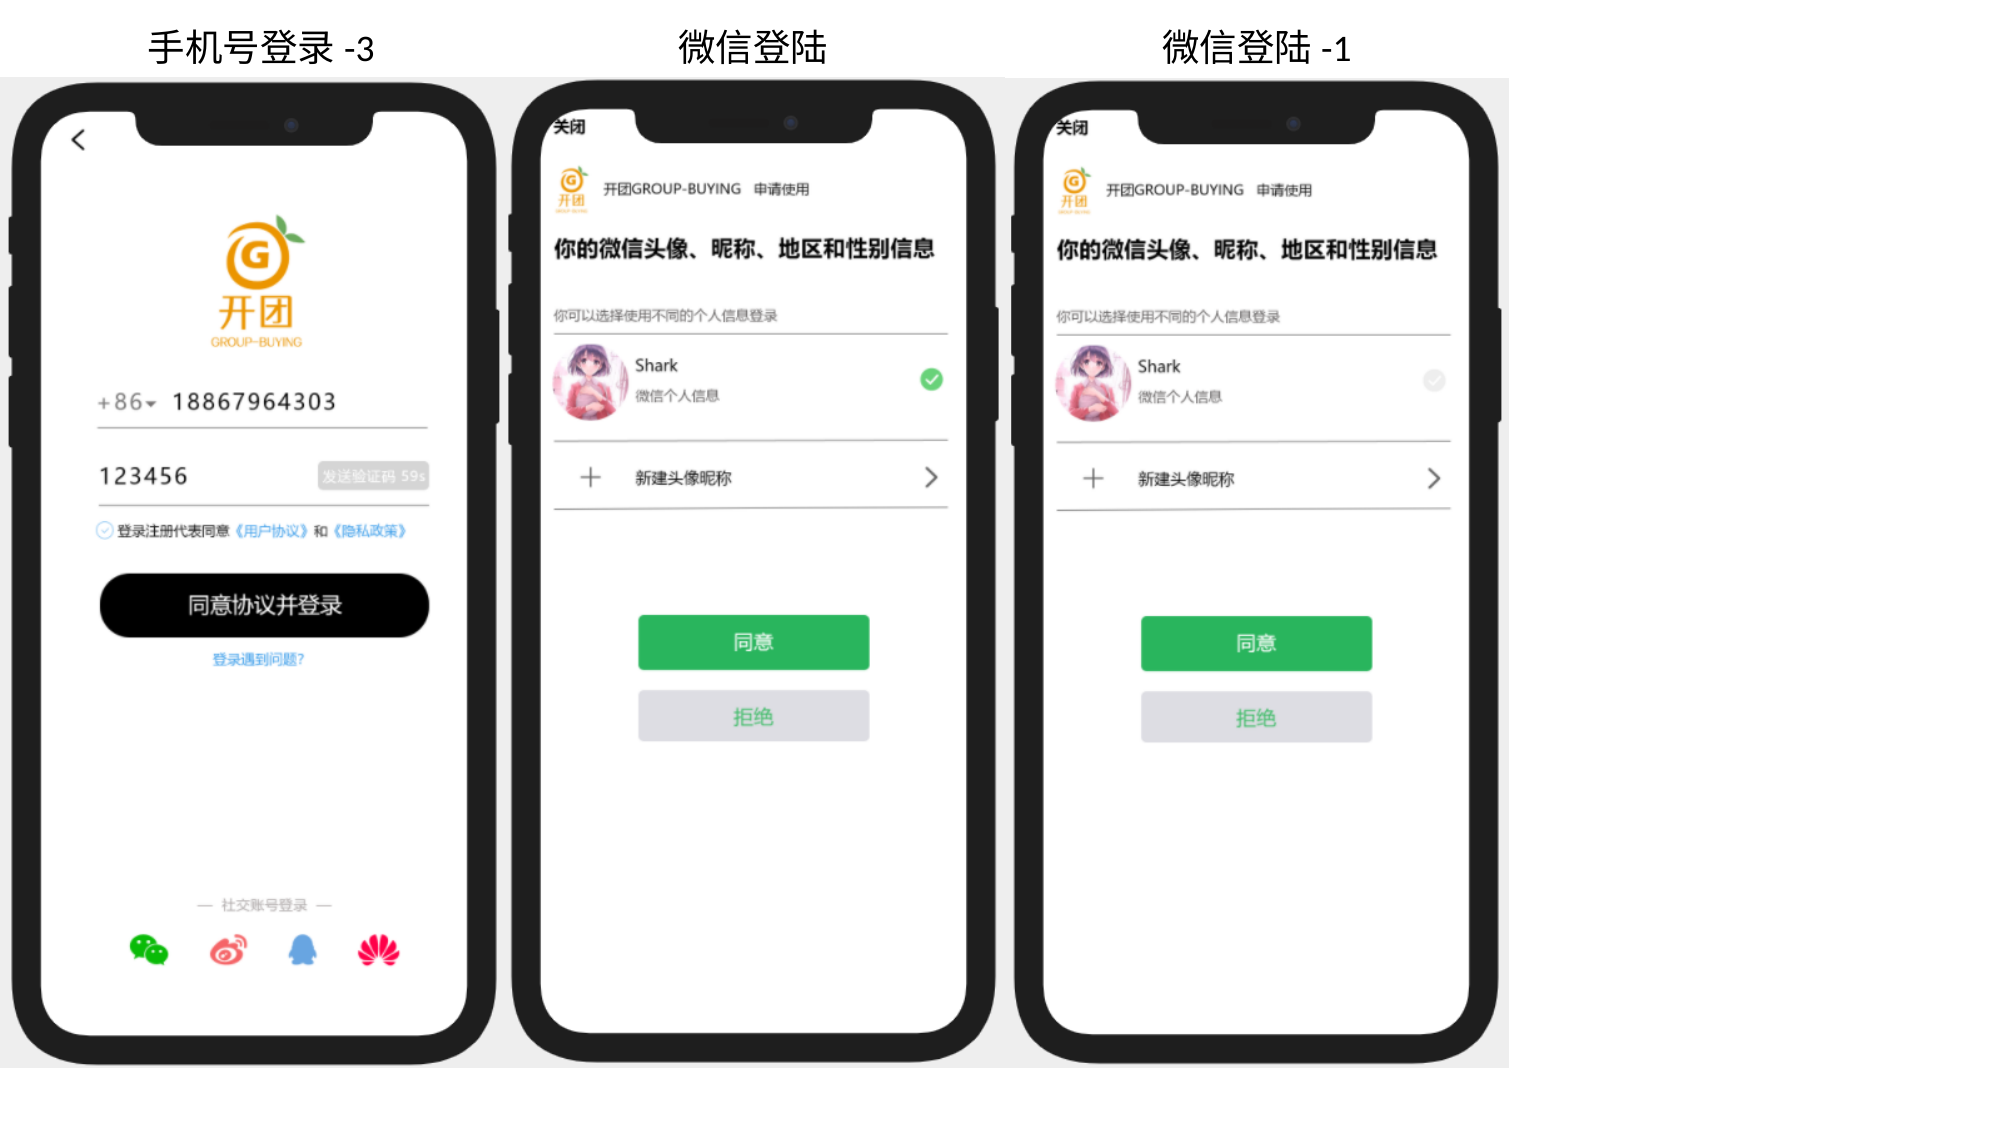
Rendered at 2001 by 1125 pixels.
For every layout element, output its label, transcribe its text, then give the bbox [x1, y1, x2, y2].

picture [0, 77, 1509, 1068]
text_box 微信登陆 [591, 16, 915, 77]
text_box 手机号登录-3 [99, 16, 423, 77]
text_box 微信登陆-1 [1095, 16, 1419, 77]
